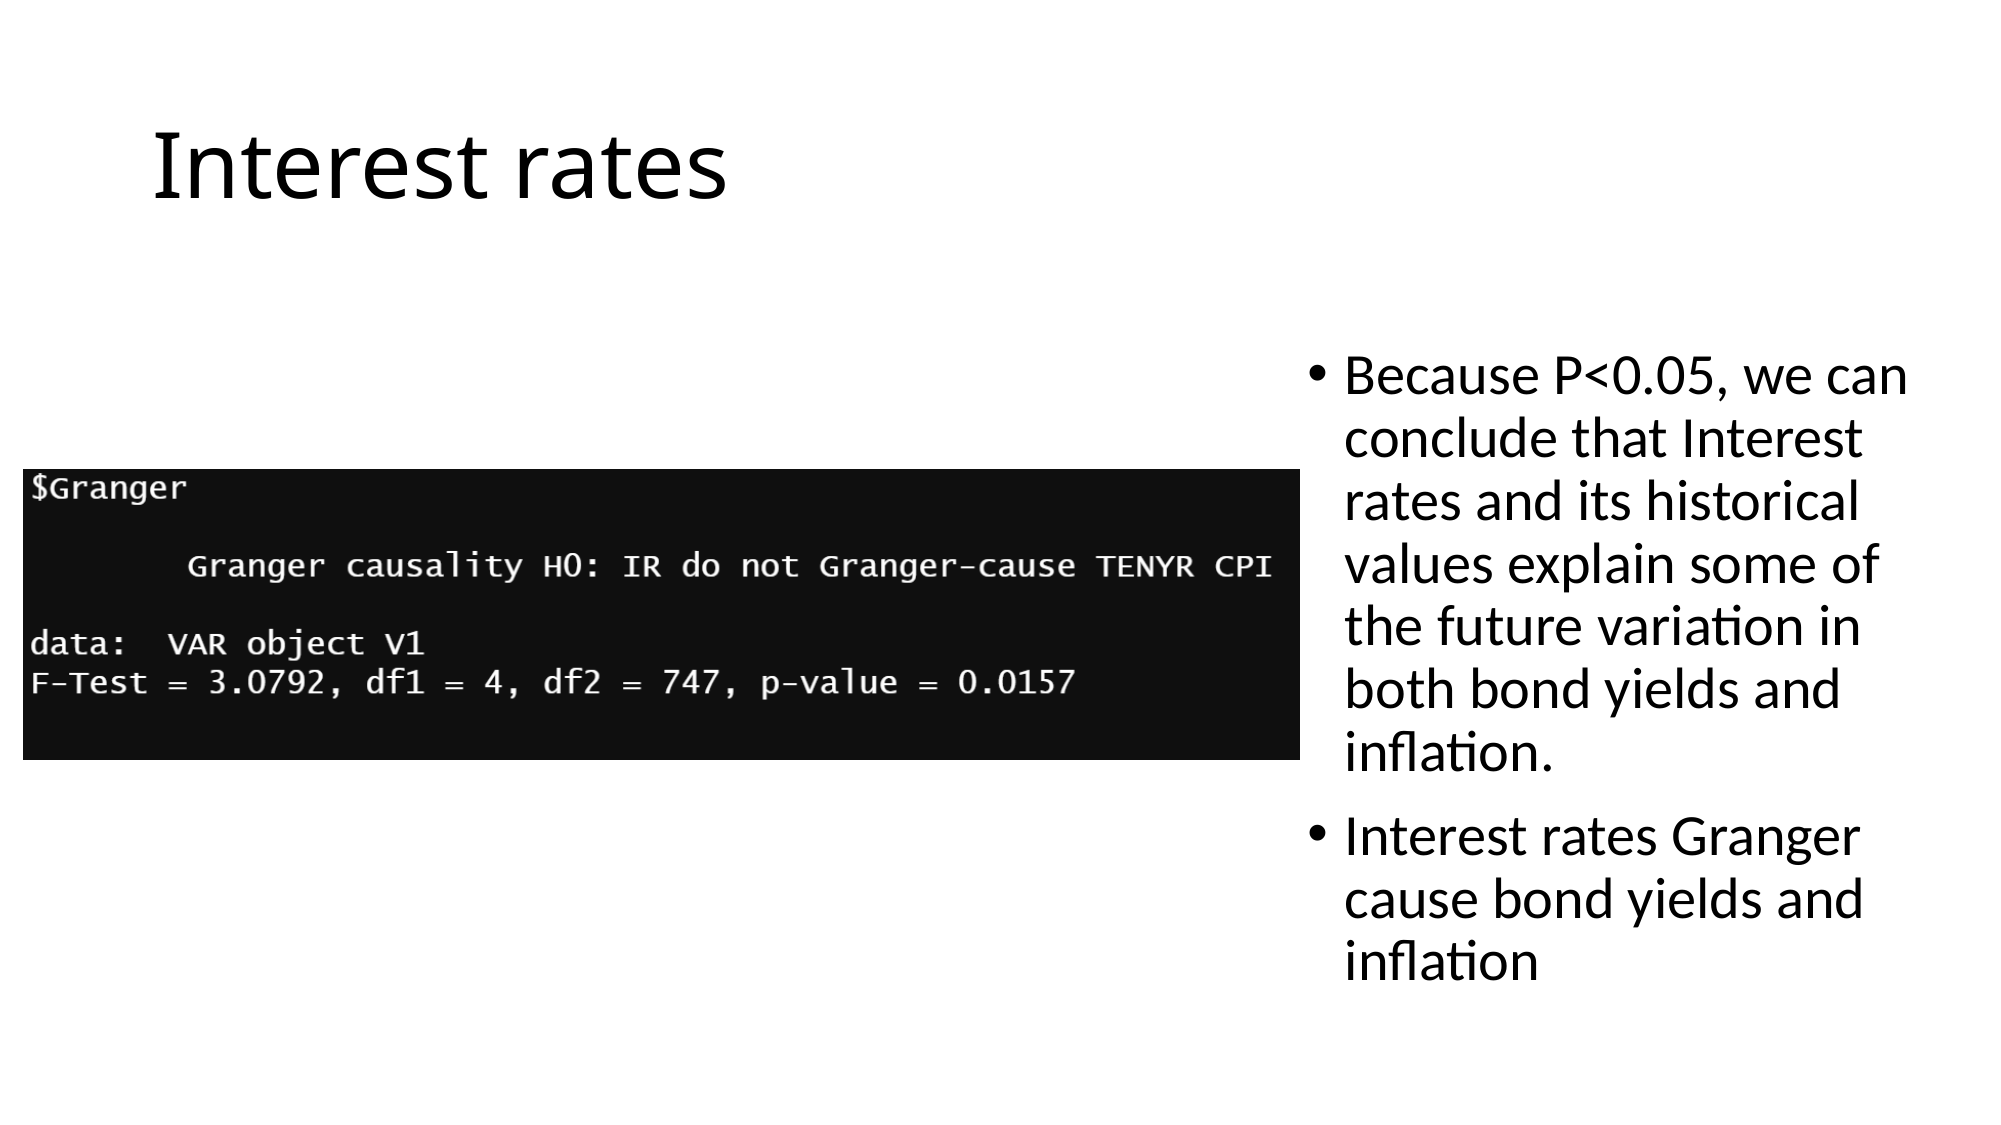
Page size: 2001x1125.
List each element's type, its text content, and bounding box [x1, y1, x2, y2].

picture [23, 469, 1300, 760]
title Interest rates [137, 59, 1863, 278]
text_box Because P<0.05, we can conclude that Interest rates and its historical values explain some of the future variation in both bond yields and inflation. Interest rates Granger cause bond yields and inflation [1292, 336, 1957, 1004]
